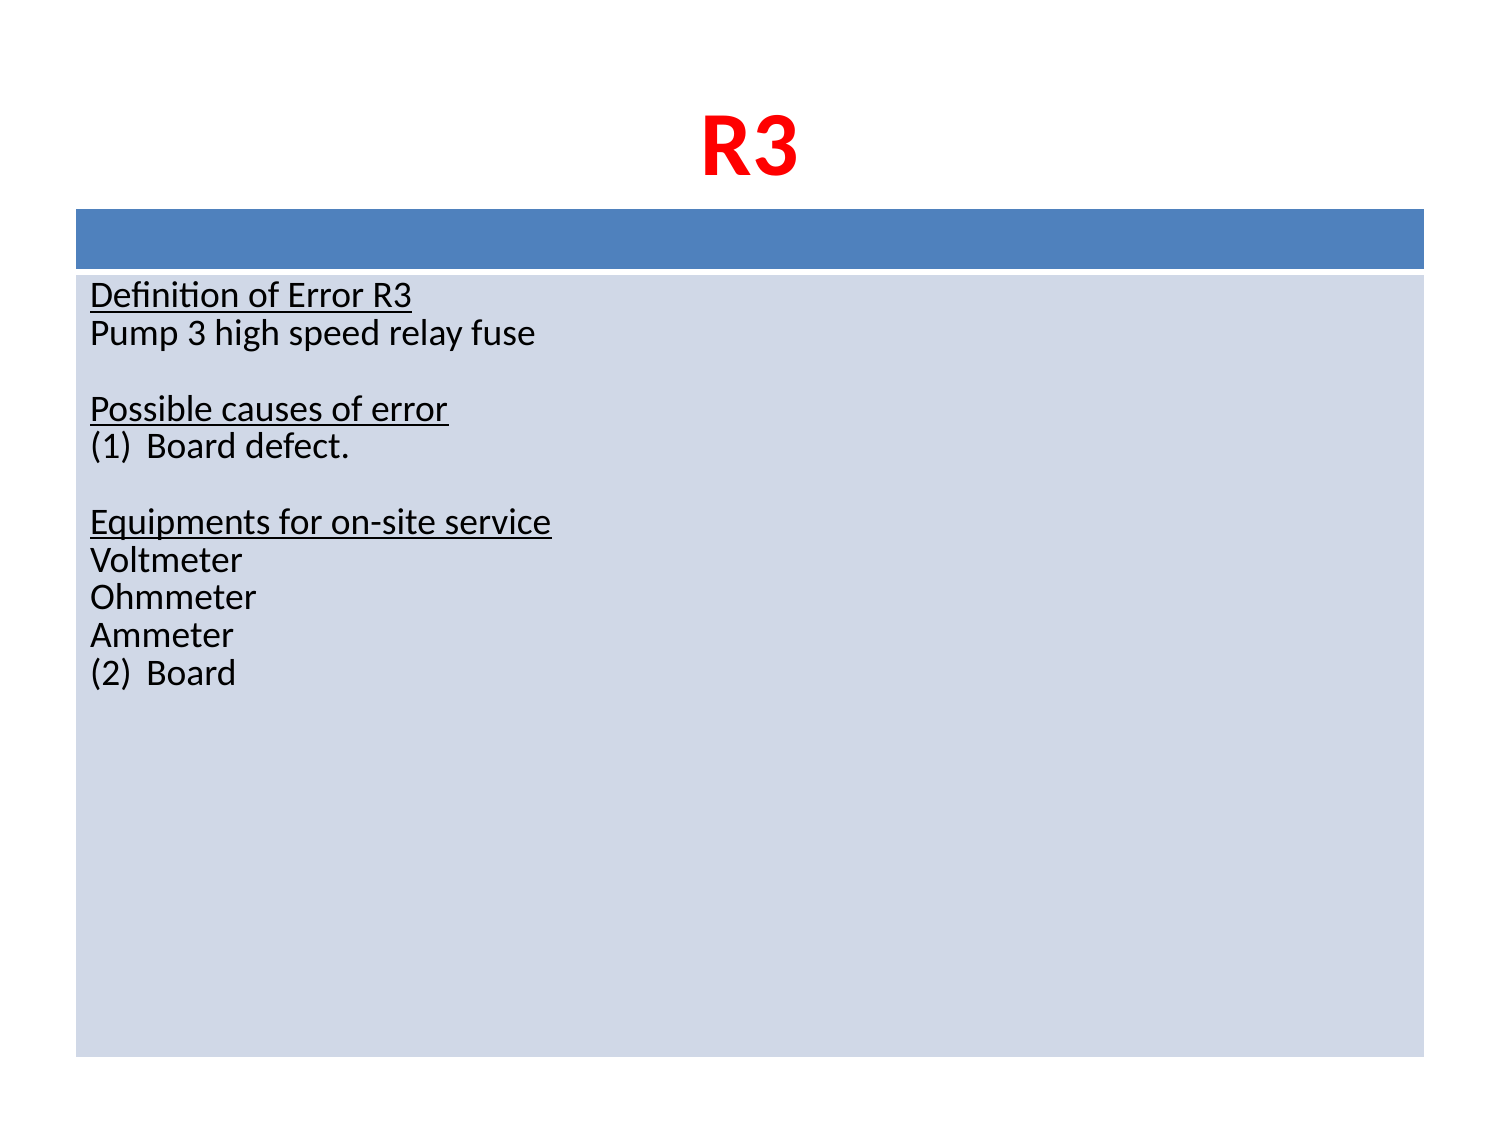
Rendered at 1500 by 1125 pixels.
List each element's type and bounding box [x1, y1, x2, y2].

title [75, 45, 1425, 207]
table_header [76, 209, 1424, 269]
table_cell [76, 275, 1424, 1057]
